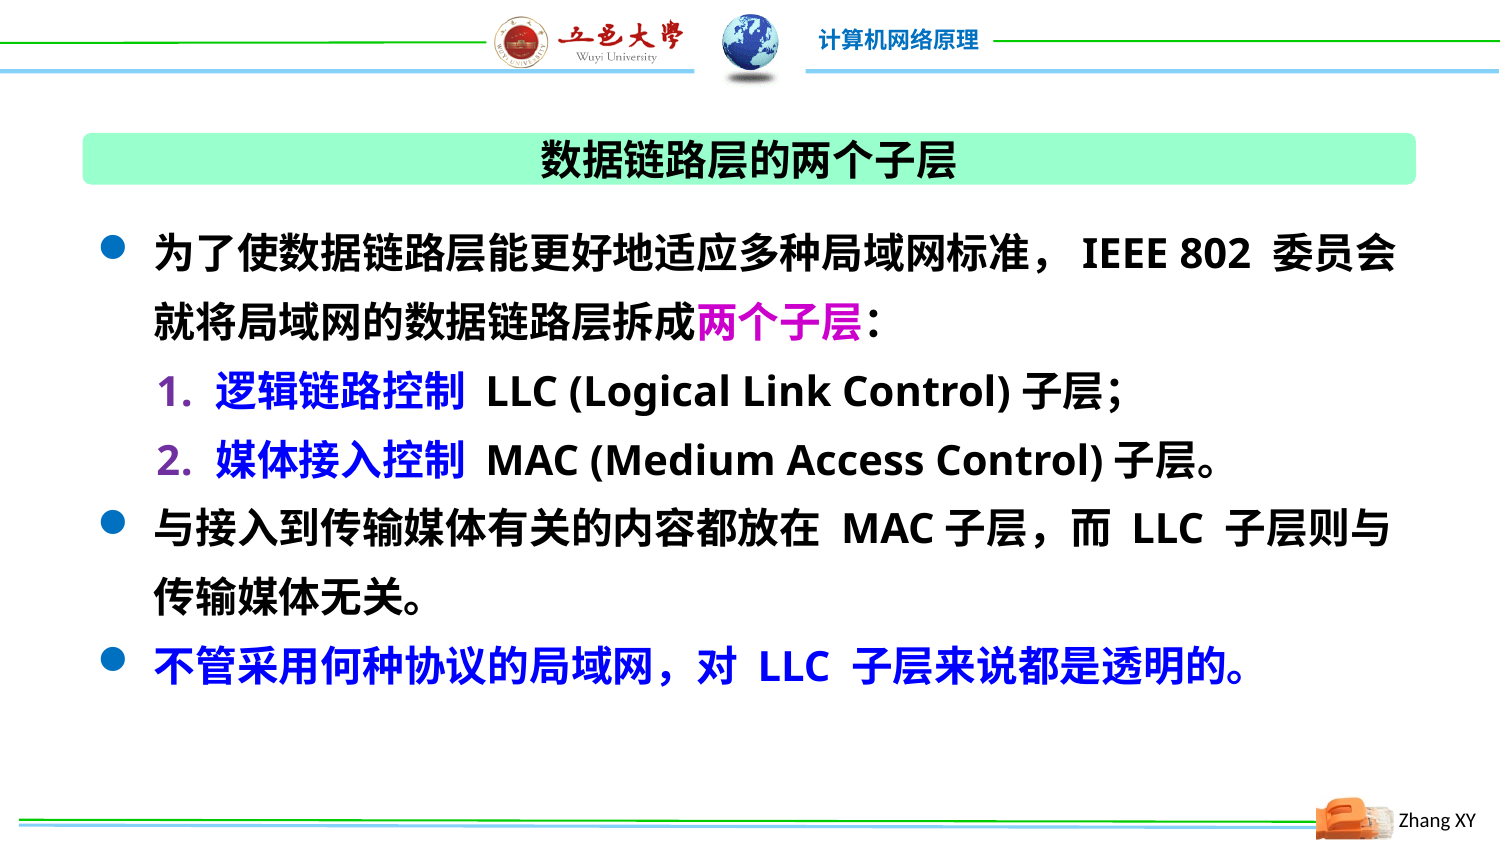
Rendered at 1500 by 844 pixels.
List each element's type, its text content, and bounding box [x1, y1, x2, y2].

text_box 为了使数据链路层能更好地适应多种局域网标准，IEEE 802 委员会就将局域网的数据链路层拆成两个子层： 逻辑链路控制 LLC (Logical Link Control)子层； 媒体接入控制 MAC (Medium Access Control)子层。 与接入到传输媒体有关的内容都放在 MAC子层，而 LLC 子层则与传输媒体无关。 不管采用何种协议的局域网，对 LLC 子层来说都是透明的。 [82, 201, 1416, 698]
picture [720, 12, 780, 88]
picture [494, 15, 697, 69]
text_box [82, 132, 525, 185]
text_box [973, 132, 1417, 185]
text_box 数据链路层的两个子层 [525, 126, 973, 192]
picture [1316, 796, 1394, 840]
